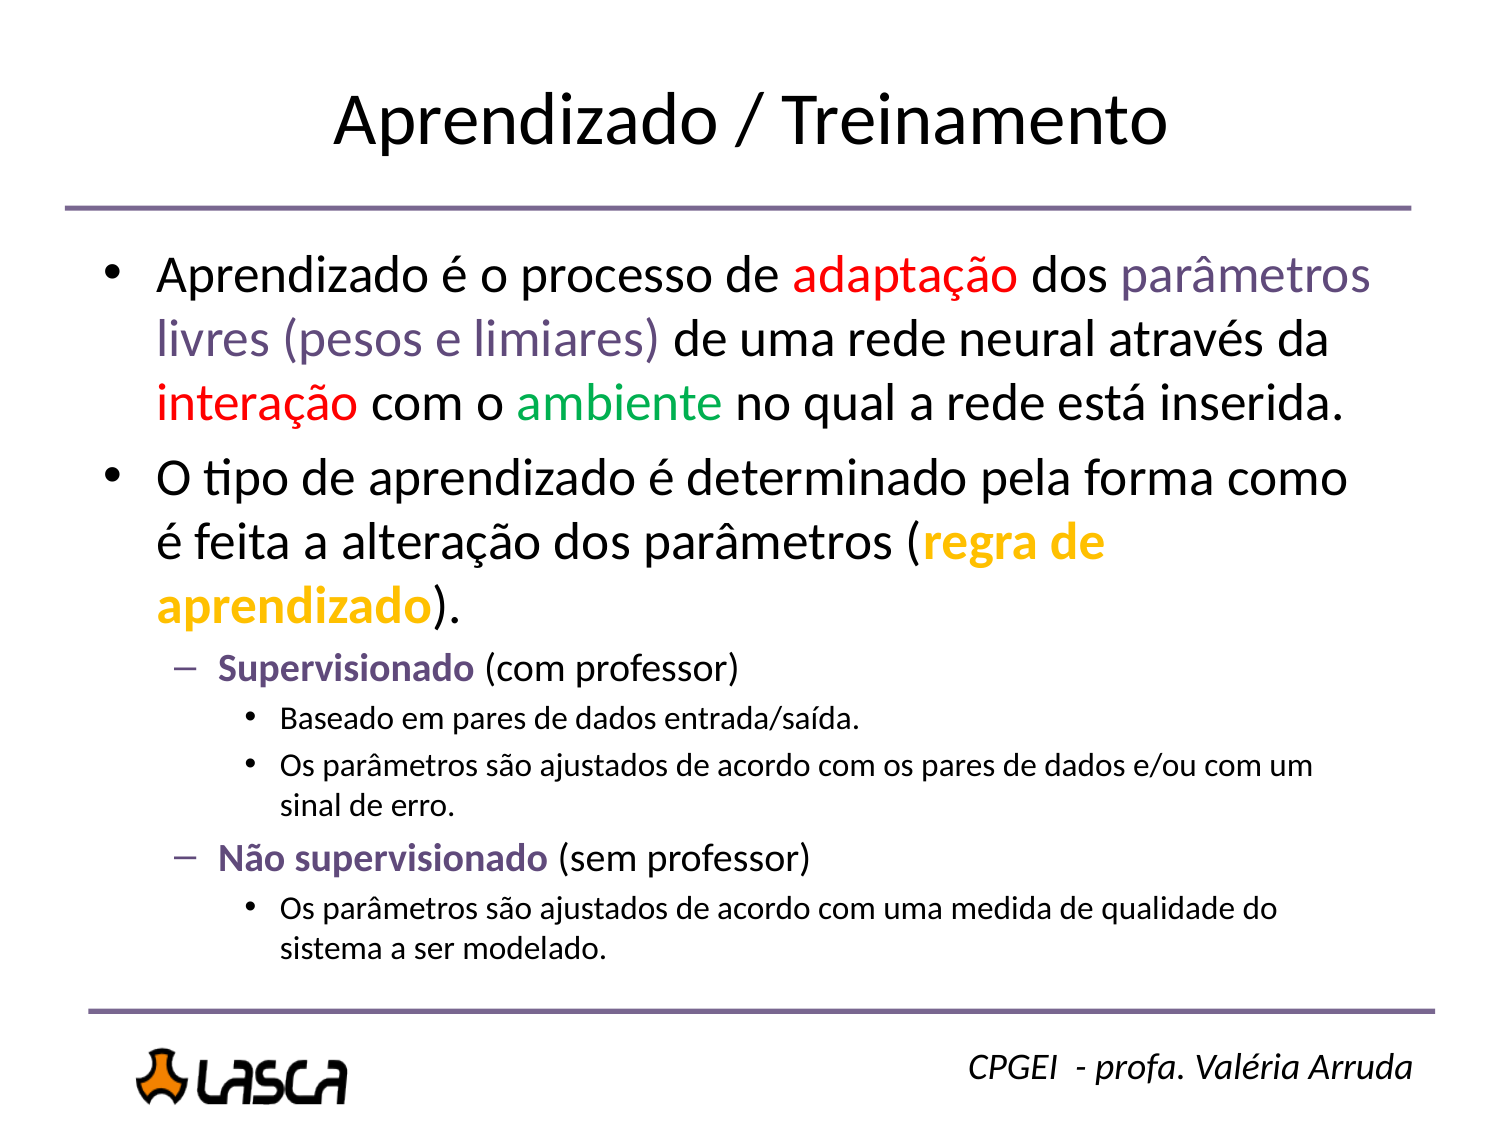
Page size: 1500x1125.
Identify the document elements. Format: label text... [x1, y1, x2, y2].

picture [123, 1034, 359, 1125]
list Aprendizado é o processo de adaptação dos parâmetros livres (pesos e limiares) de uma rede neural através da interação com o ambiente no qual a rede está inserida. O tipo de aprendizado é determinado pela forma como é feita a alteração dos parâmetros (regra de aprendizado). Supervisionado (com professor) Baseado em pares de dados entrada/saída. Os parâmetros são ajustados de acordo com os pares de dados e/ou com um sinal de erro. Não supervisionado (sem professor) Os parâmetros são ajustados de acordo com uma medida de qualidade do sistema a ser modelado. [88, 231, 1388, 1000]
title Aprendizado / Treinamento [76, 42, 1427, 188]
